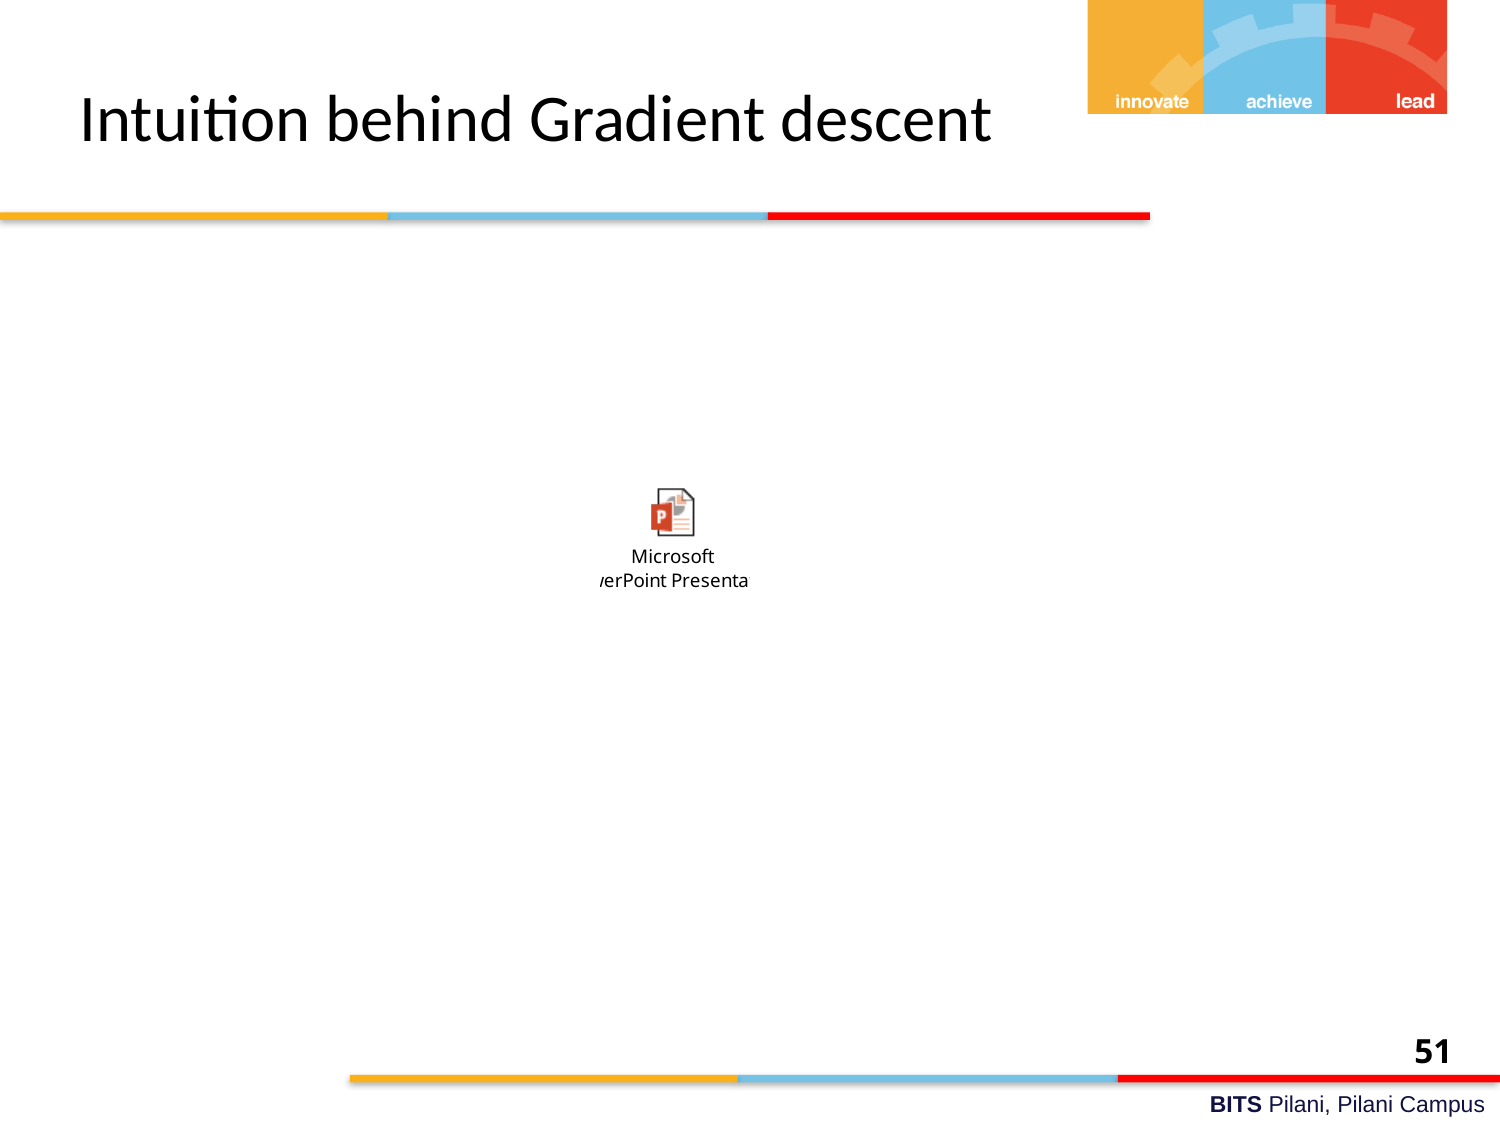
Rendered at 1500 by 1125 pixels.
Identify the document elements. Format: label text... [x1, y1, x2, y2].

title Intuition behind Gradient descent [64, 45, 1069, 185]
picture [1087, 0, 1448, 114]
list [599, 487, 751, 615]
slide_number 51 [1399, 1023, 1500, 1072]
